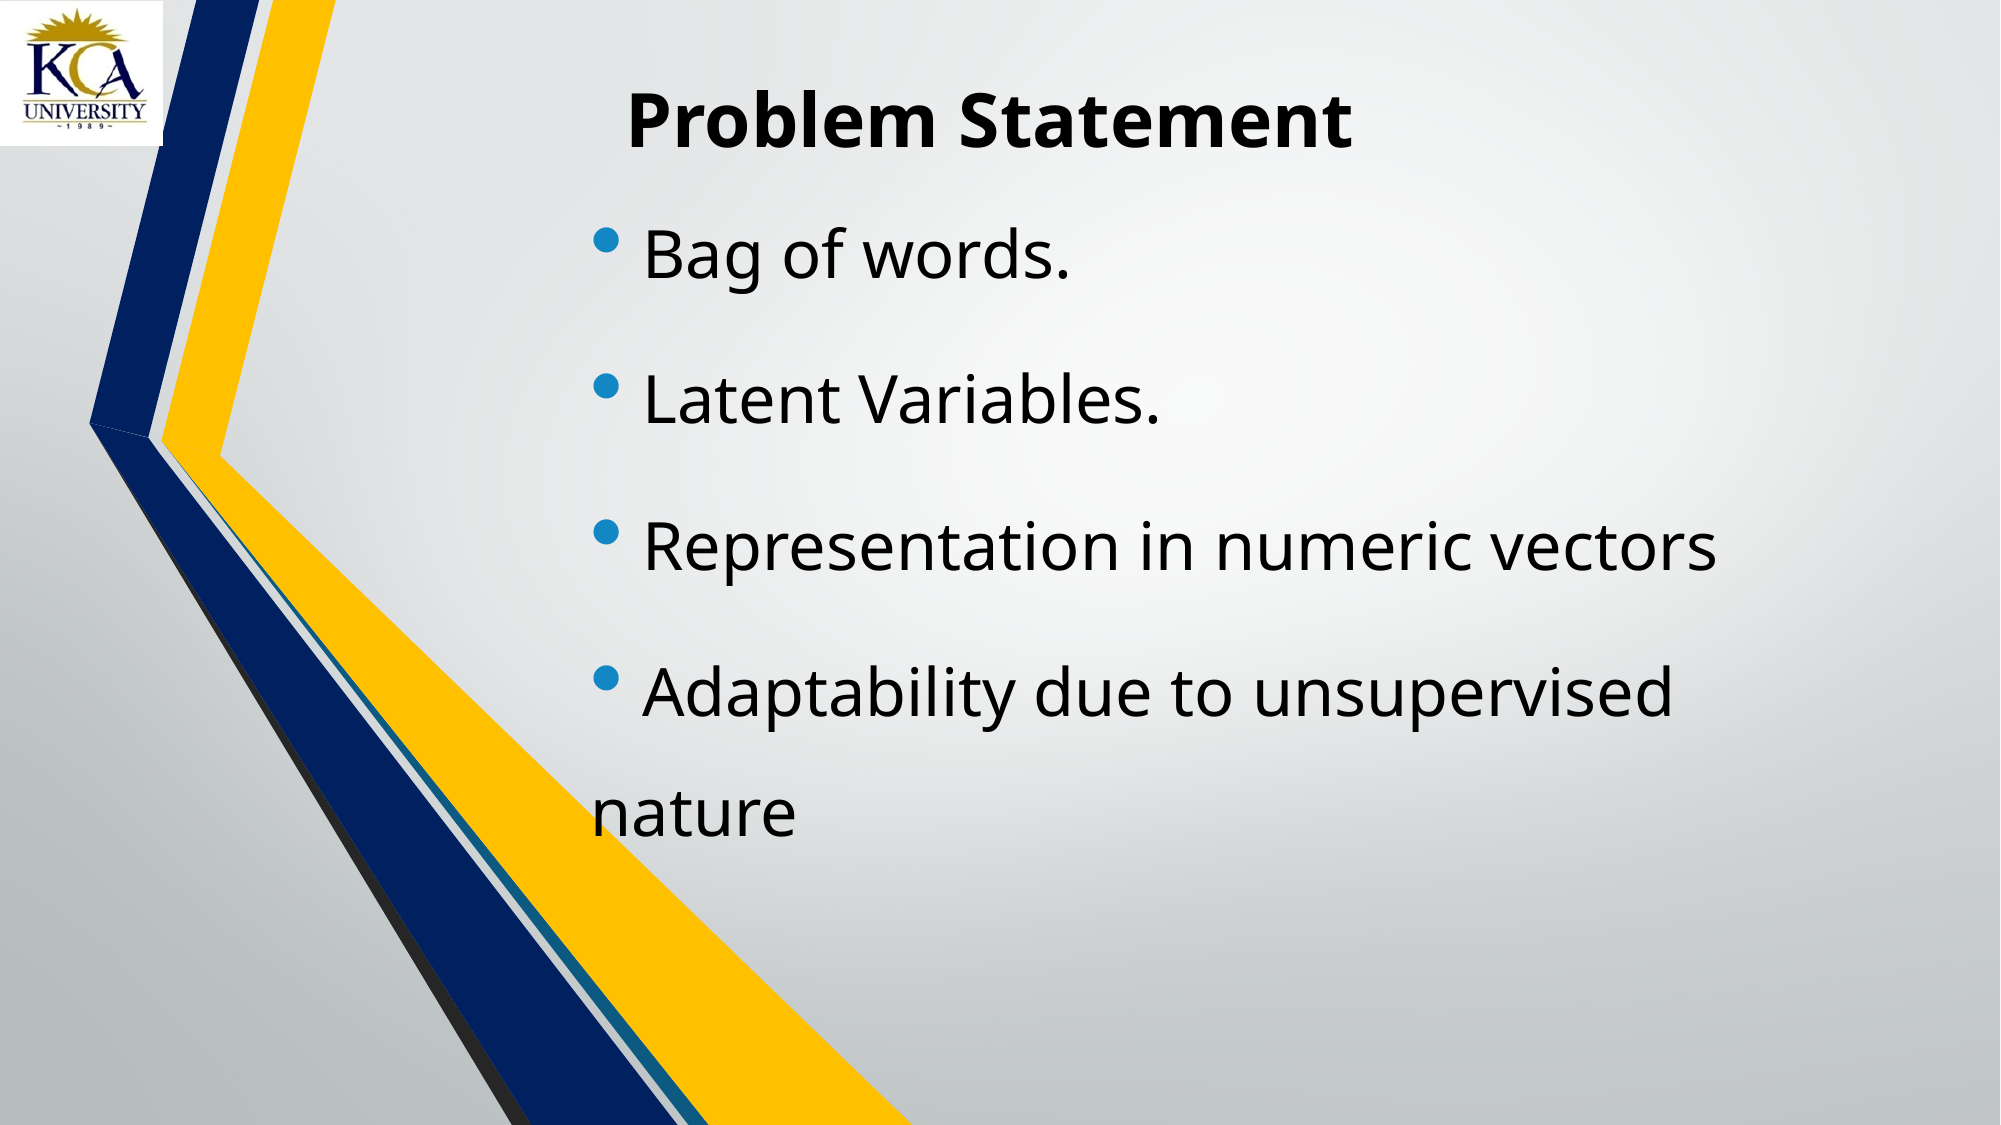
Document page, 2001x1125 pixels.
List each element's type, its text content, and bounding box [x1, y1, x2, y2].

picture [0, 1, 163, 146]
title Problem Statement [300, 50, 1700, 200]
subtitle Bag of words. Latent Variables. Representation in numeric vectors Adaptability due to unsupervised nature [575, 163, 1891, 938]
